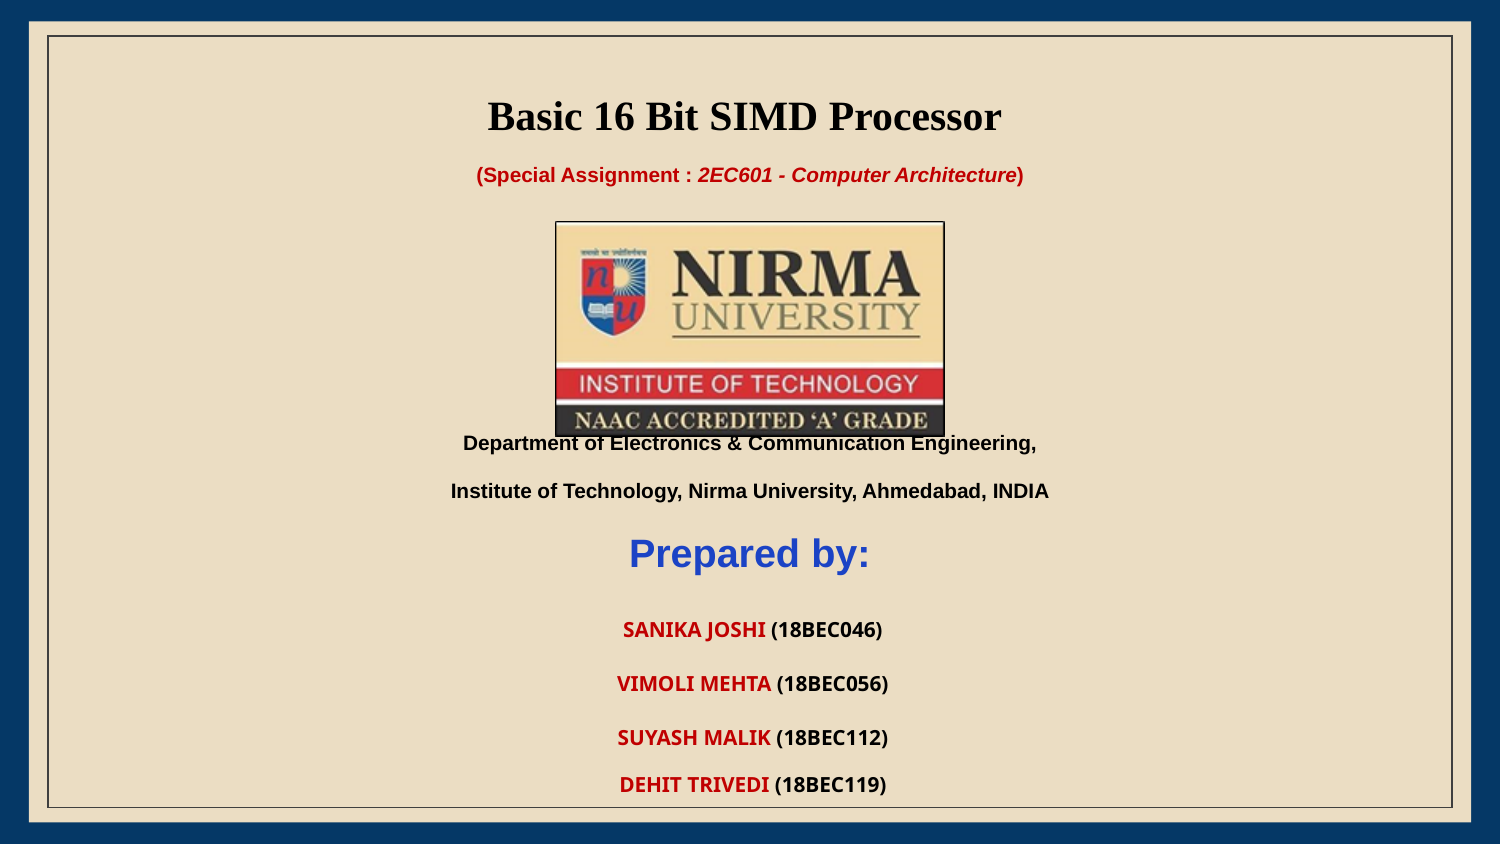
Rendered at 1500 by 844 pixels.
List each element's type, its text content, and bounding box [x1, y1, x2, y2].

text_box Basic 16 Bit SIMD Processor (Special Assignment : 2EC601 - Computer Architecture) SANIKA JOSHI (18BEC046) VIMOLI MEHTA (18BEC056) SUYASH MALIK (18BEC112) DEHIT TRIVEDI (18BEC119) Department of Electronics & Communication Engineering, Institute of Technology, Nirma University, Ahmedabad, INDIA Prepared by: SANIKA JOSHI (18BEC046) VIMOLI MEHTA (18BEC056) SUYASH MALIK (18BEC112) DEHIT TRIVEDI (18BEC119) [111, 66, 1389, 844]
picture [555, 220, 945, 438]
